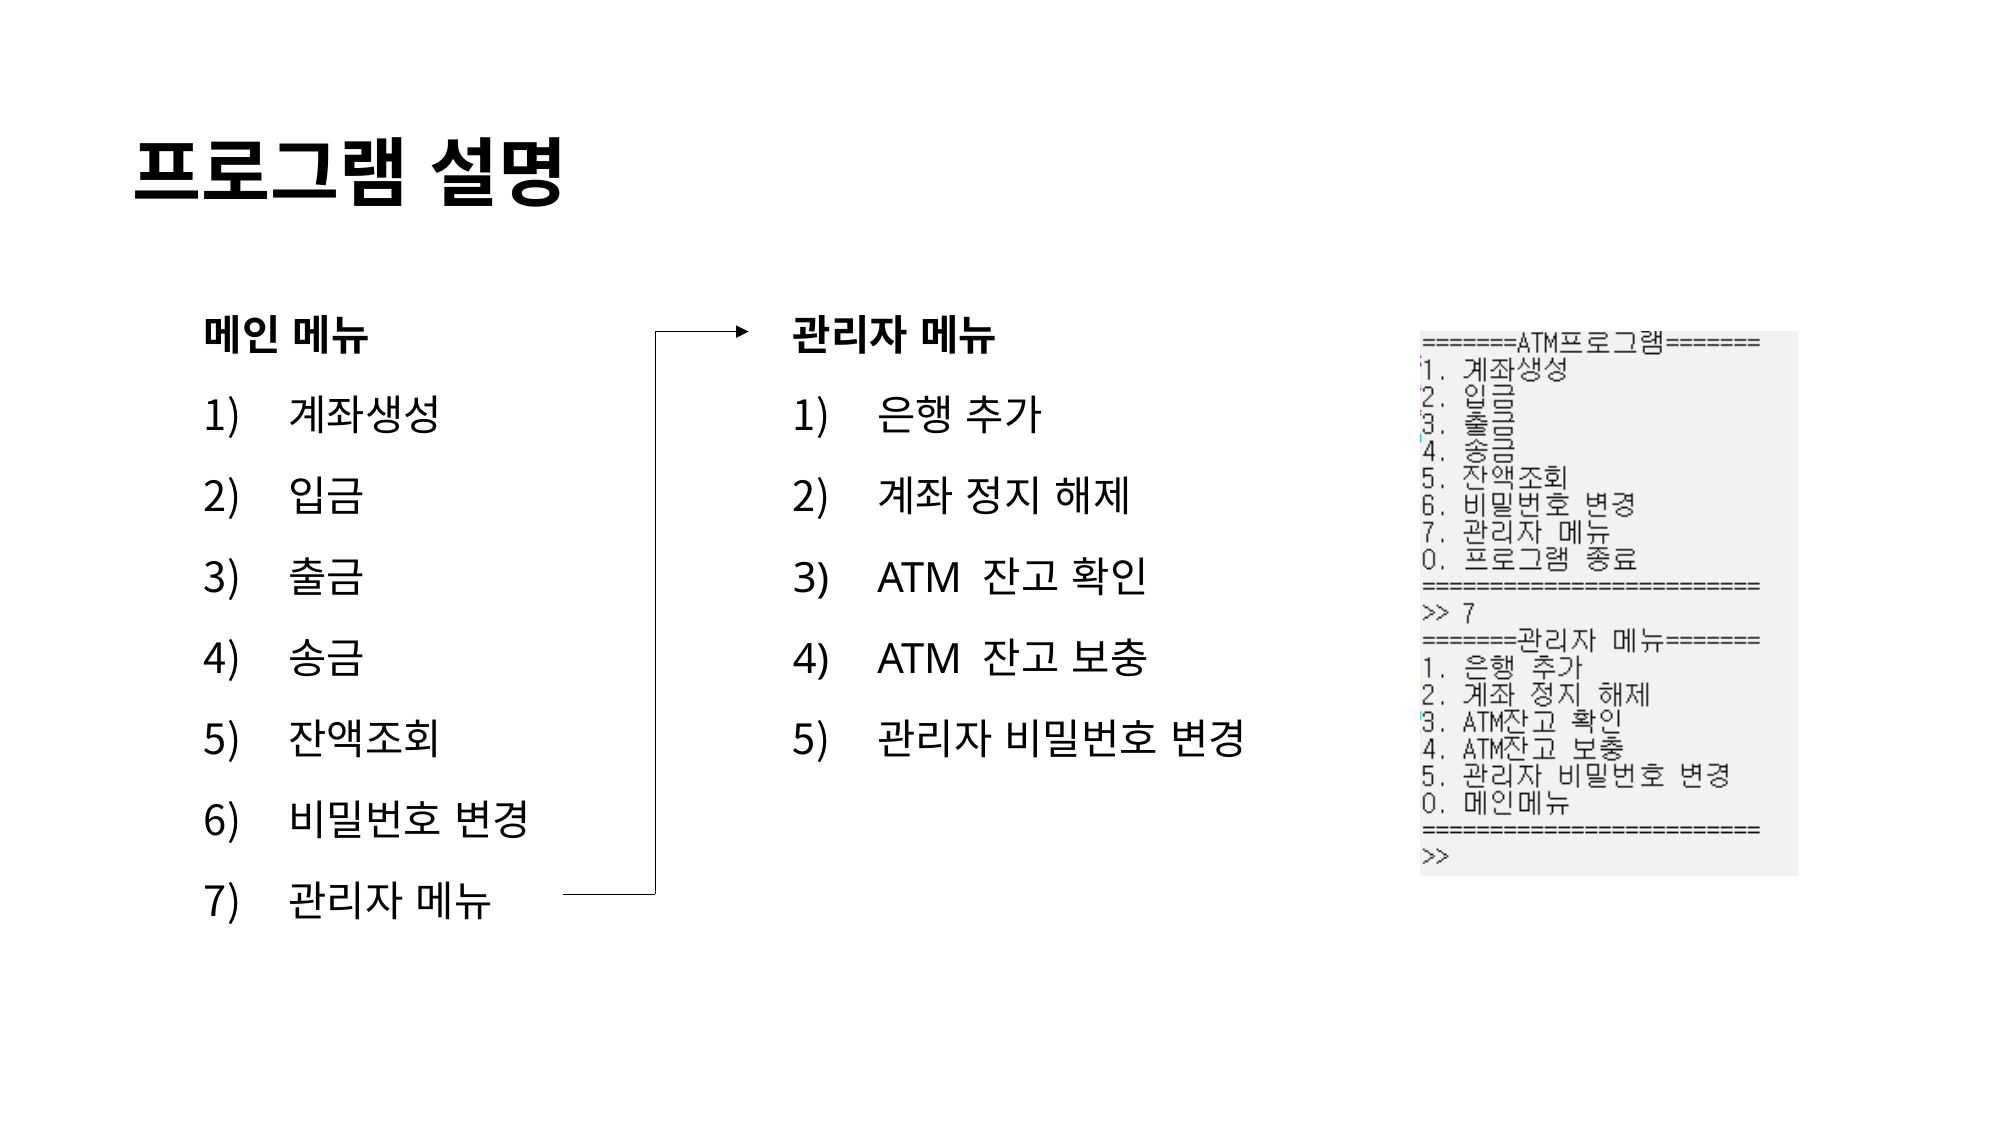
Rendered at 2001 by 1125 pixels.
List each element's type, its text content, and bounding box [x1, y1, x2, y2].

title 프로그램 설명 [117, 86, 671, 266]
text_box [562, 331, 749, 895]
picture [1420, 331, 1799, 876]
text_box 관리자 메뉴 은행 추가 계좌 정지 해제 ATM 잔고 확인 ATM 잔고 보충 관리자 비밀번호 변경 [777, 290, 1487, 1005]
list 메인 메뉴 계좌생성 입금 출금 송금 잔액조회 비밀번호 변경 관리자 메뉴 [188, 290, 655, 934]
